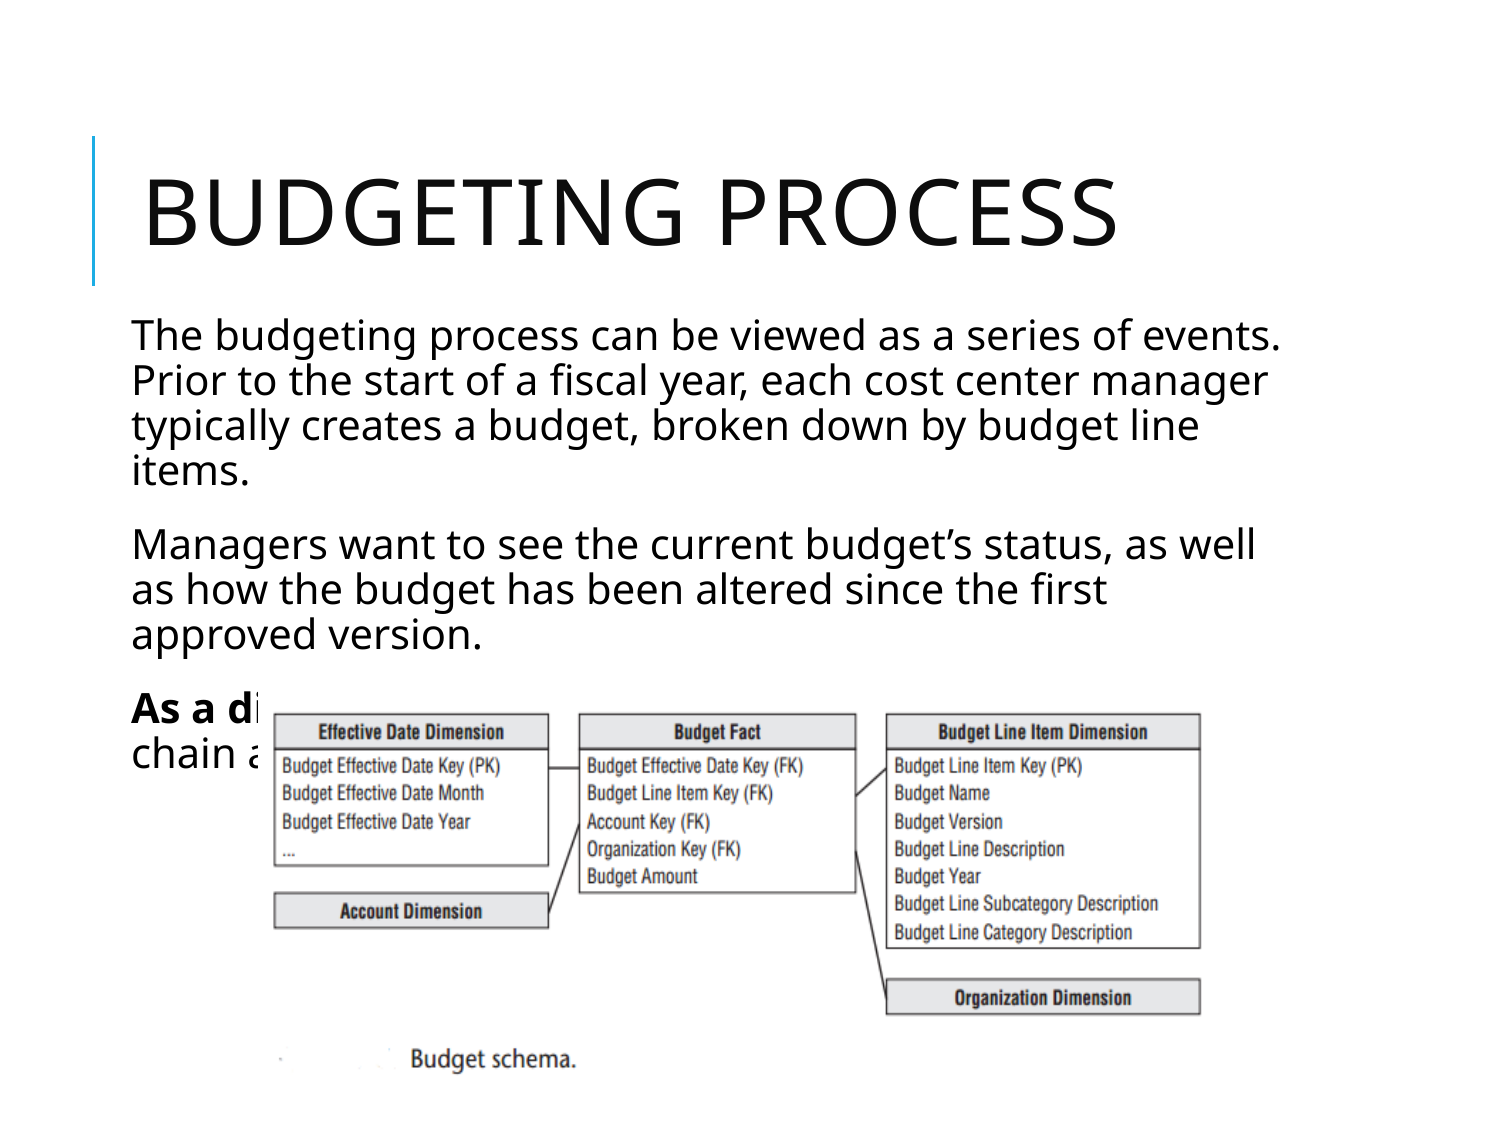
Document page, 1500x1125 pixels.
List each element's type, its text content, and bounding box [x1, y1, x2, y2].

title Budgeting Process [126, 96, 1322, 342]
list The budgeting process can be viewed as a series of events. Prior to the start of a fiscal year, each cost center manager typically creates a budget, broken down by budget line items. Managers want to see the current budget’s status, as well as how the budget has been altered since the first approved version. As a dimensional modeler, you can view the budgeting chain as a series of fact tables. [108, 306, 1305, 967]
picture [258, 685, 1234, 1103]
